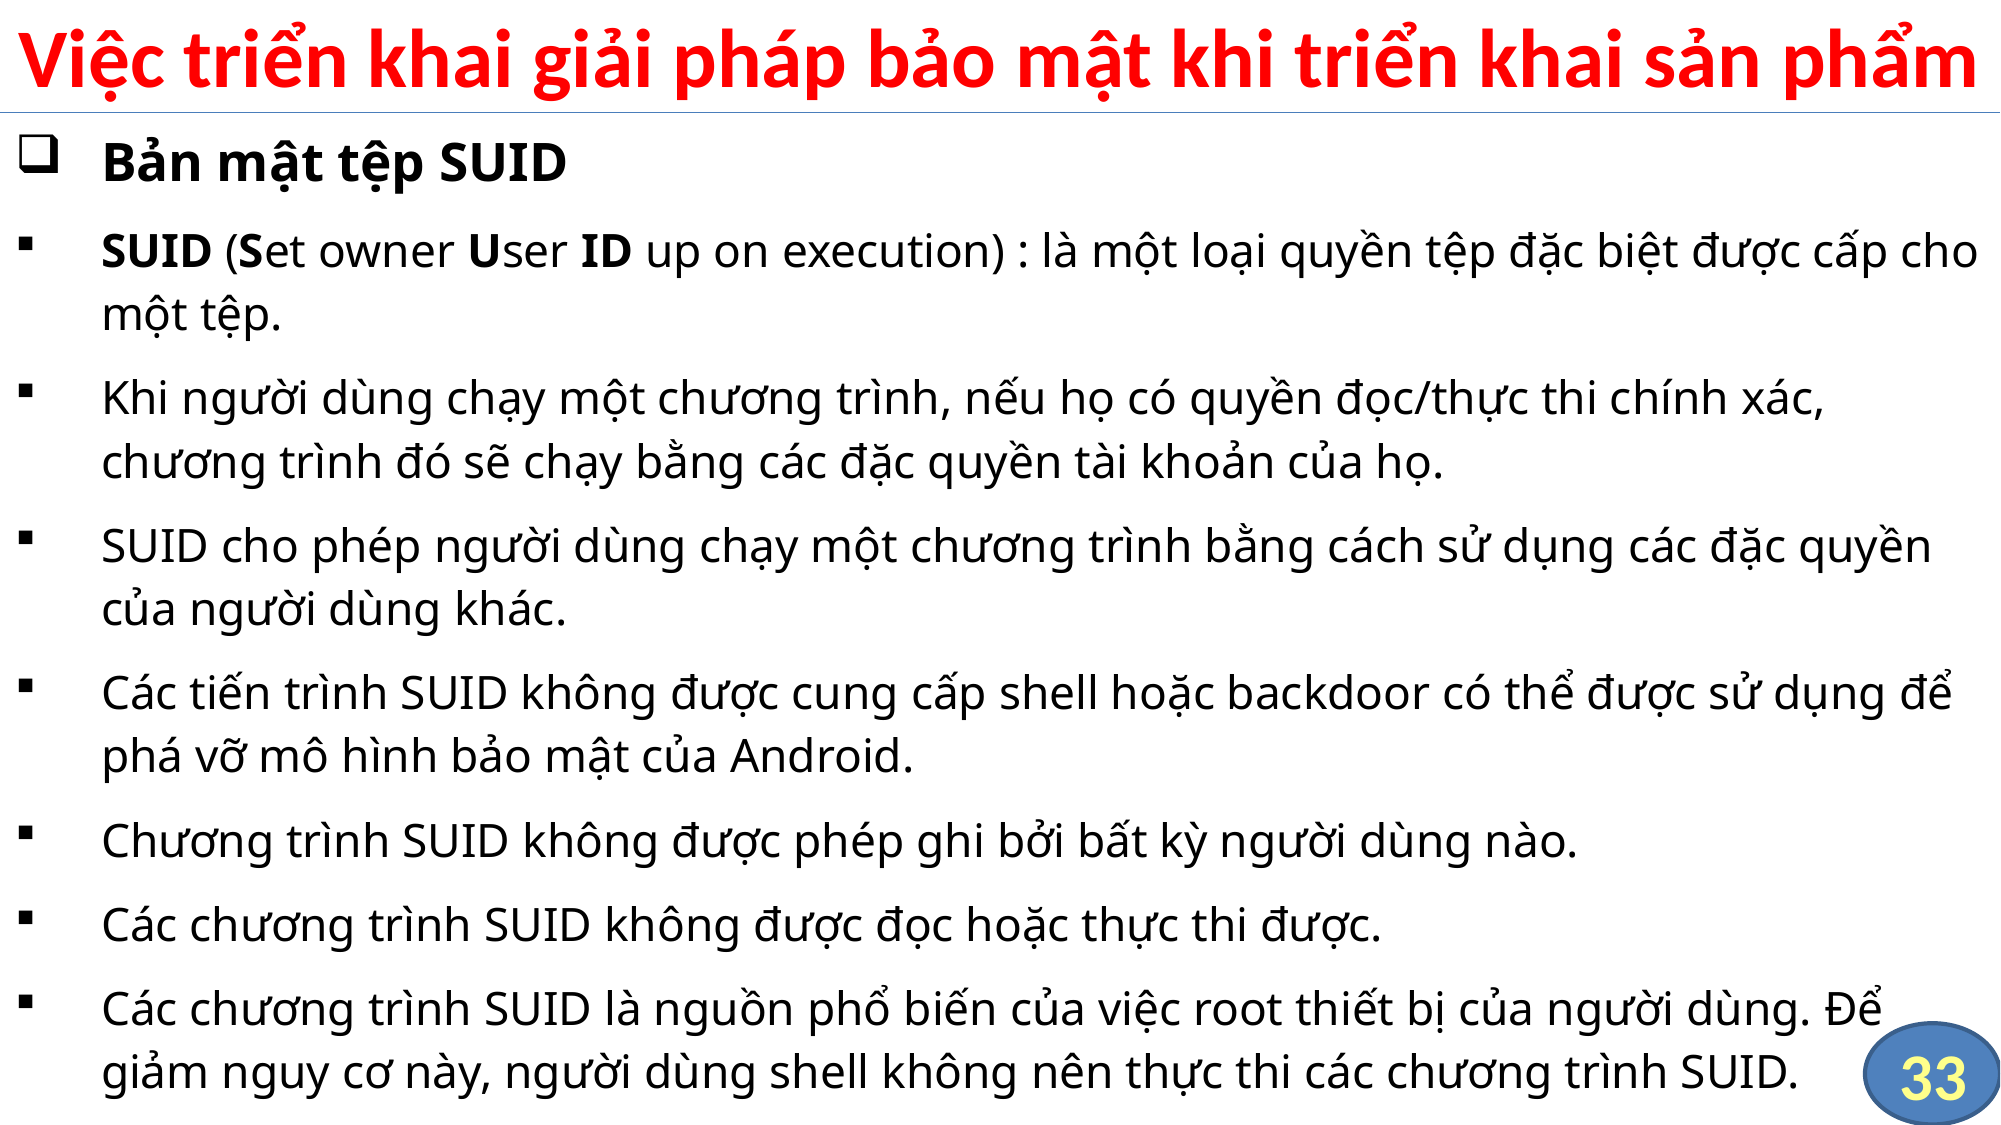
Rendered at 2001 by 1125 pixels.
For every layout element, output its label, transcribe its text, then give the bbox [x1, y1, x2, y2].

title Việc triển khai giải pháp bảo mật khi triển khai sản phẩm [0, 0, 2000, 113]
slide_number 33 [1866, 1023, 2000, 1125]
list Bản mật tệp SUID SUID (Set owner User ID up on execution) : là một loại quyền tệp đặc biệt được cấp cho một tệp. Khi người dùng chạy một chương trình, nếu họ có quyền đọc/thực thi chính xác, chương trình đó sẽ chạy bằng các đặc quyền tài khoản của họ. SUID cho phép người dùng chạy một chương trình bằng cách sử dụng các đặc quyền của người dùng khác. Các tiến trình SUID không được cung cấp shell hoặc backdoor có thể được sử dụng để phá vỡ mô hình bảo mật của Android. Chương trình SUID không được phép ghi bởi bất kỳ người dùng nào. Các chương trình SUID không được đọc hoặc thực thi được. Các chương trình SUID là nguồn phổ biến của việc root thiết bị của người dùng. Để giảm nguy cơ này, người dùng shell không nên thực thi các chương trình SUID. [0, 113, 2000, 1125]
